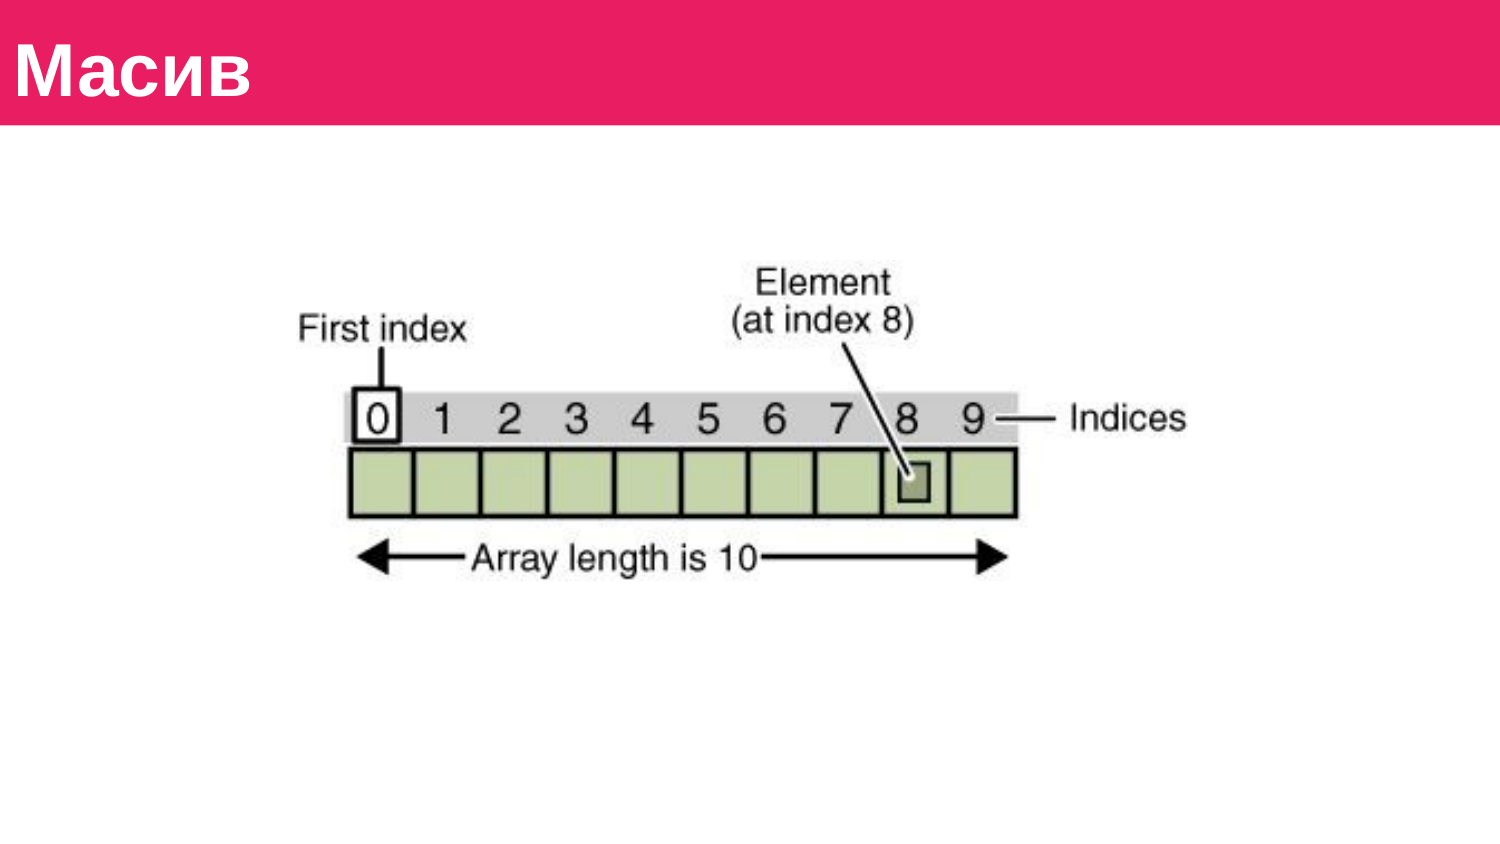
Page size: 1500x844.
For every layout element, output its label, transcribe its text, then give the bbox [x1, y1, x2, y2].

text_box [0, 0, 1500, 126]
text_box [296, 260, 1188, 584]
title Масив [11, 21, 1488, 113]
